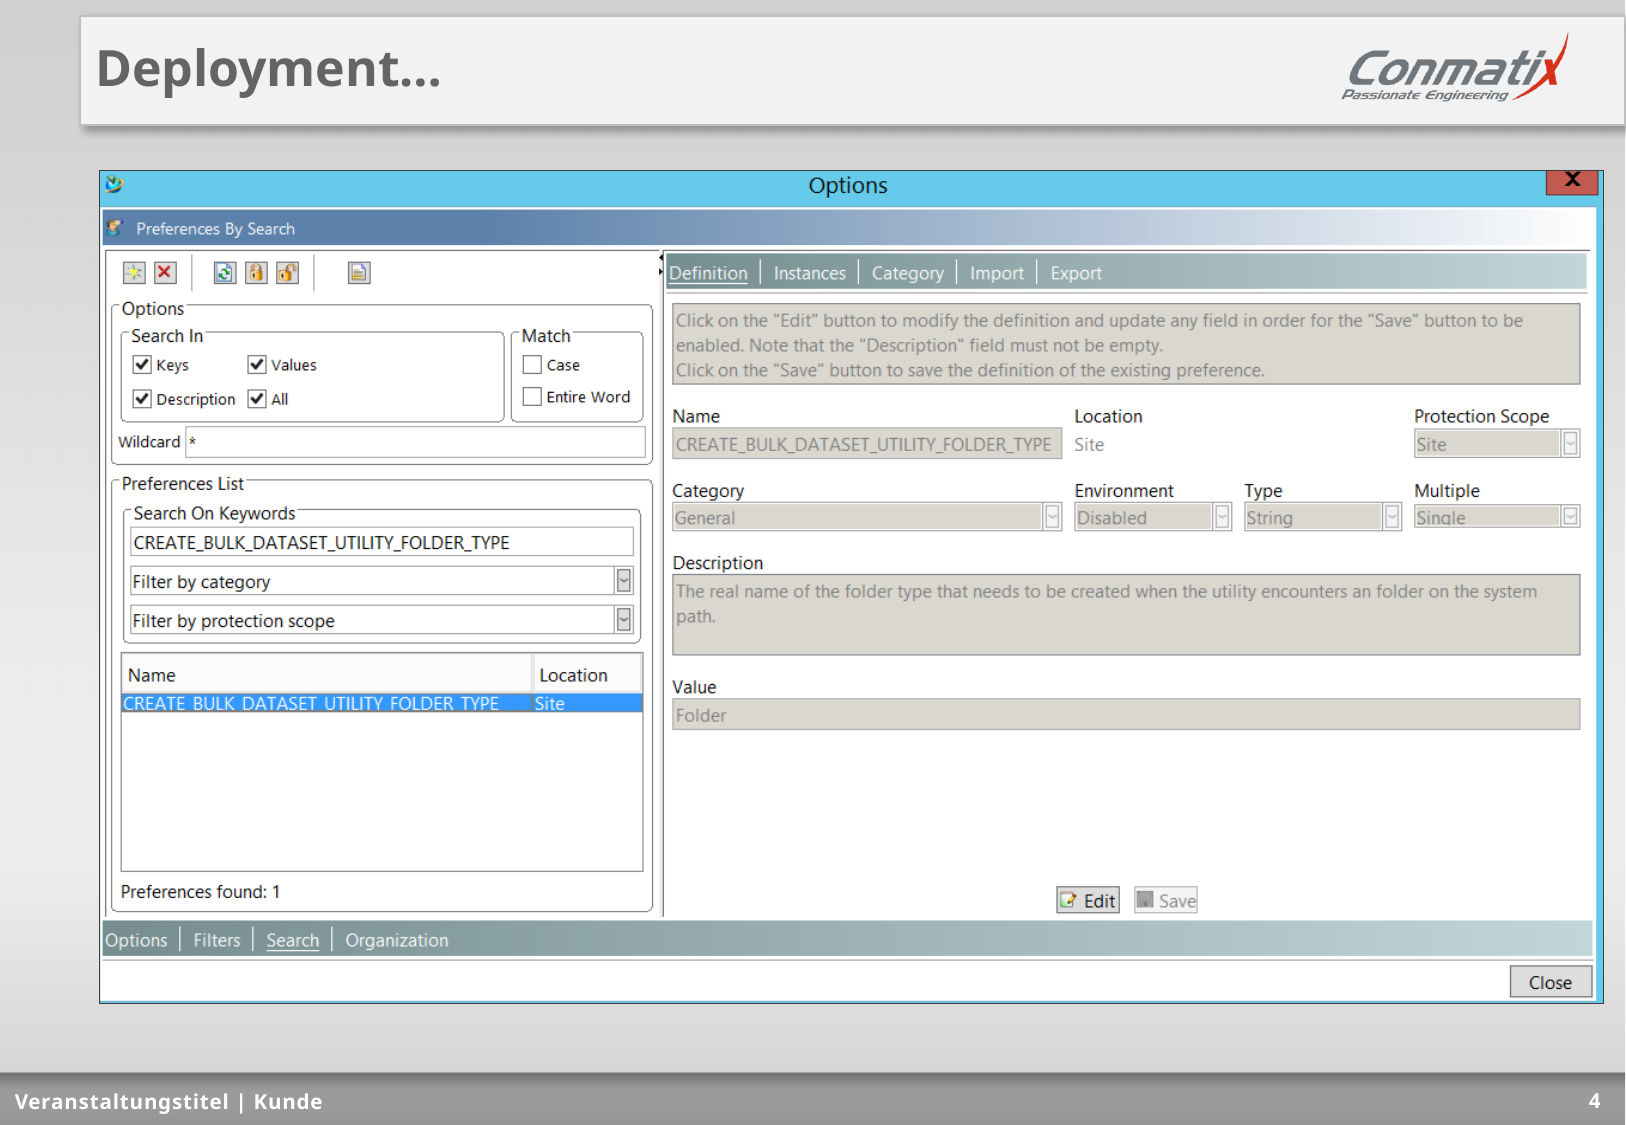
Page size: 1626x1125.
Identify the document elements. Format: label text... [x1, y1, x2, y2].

title Deployment… [80, 15, 1262, 125]
picture [0, 0, 1626, 1125]
picture [1333, 24, 1575, 107]
footer Veranstaltungstitel | Kunde [0, 1080, 1486, 1125]
